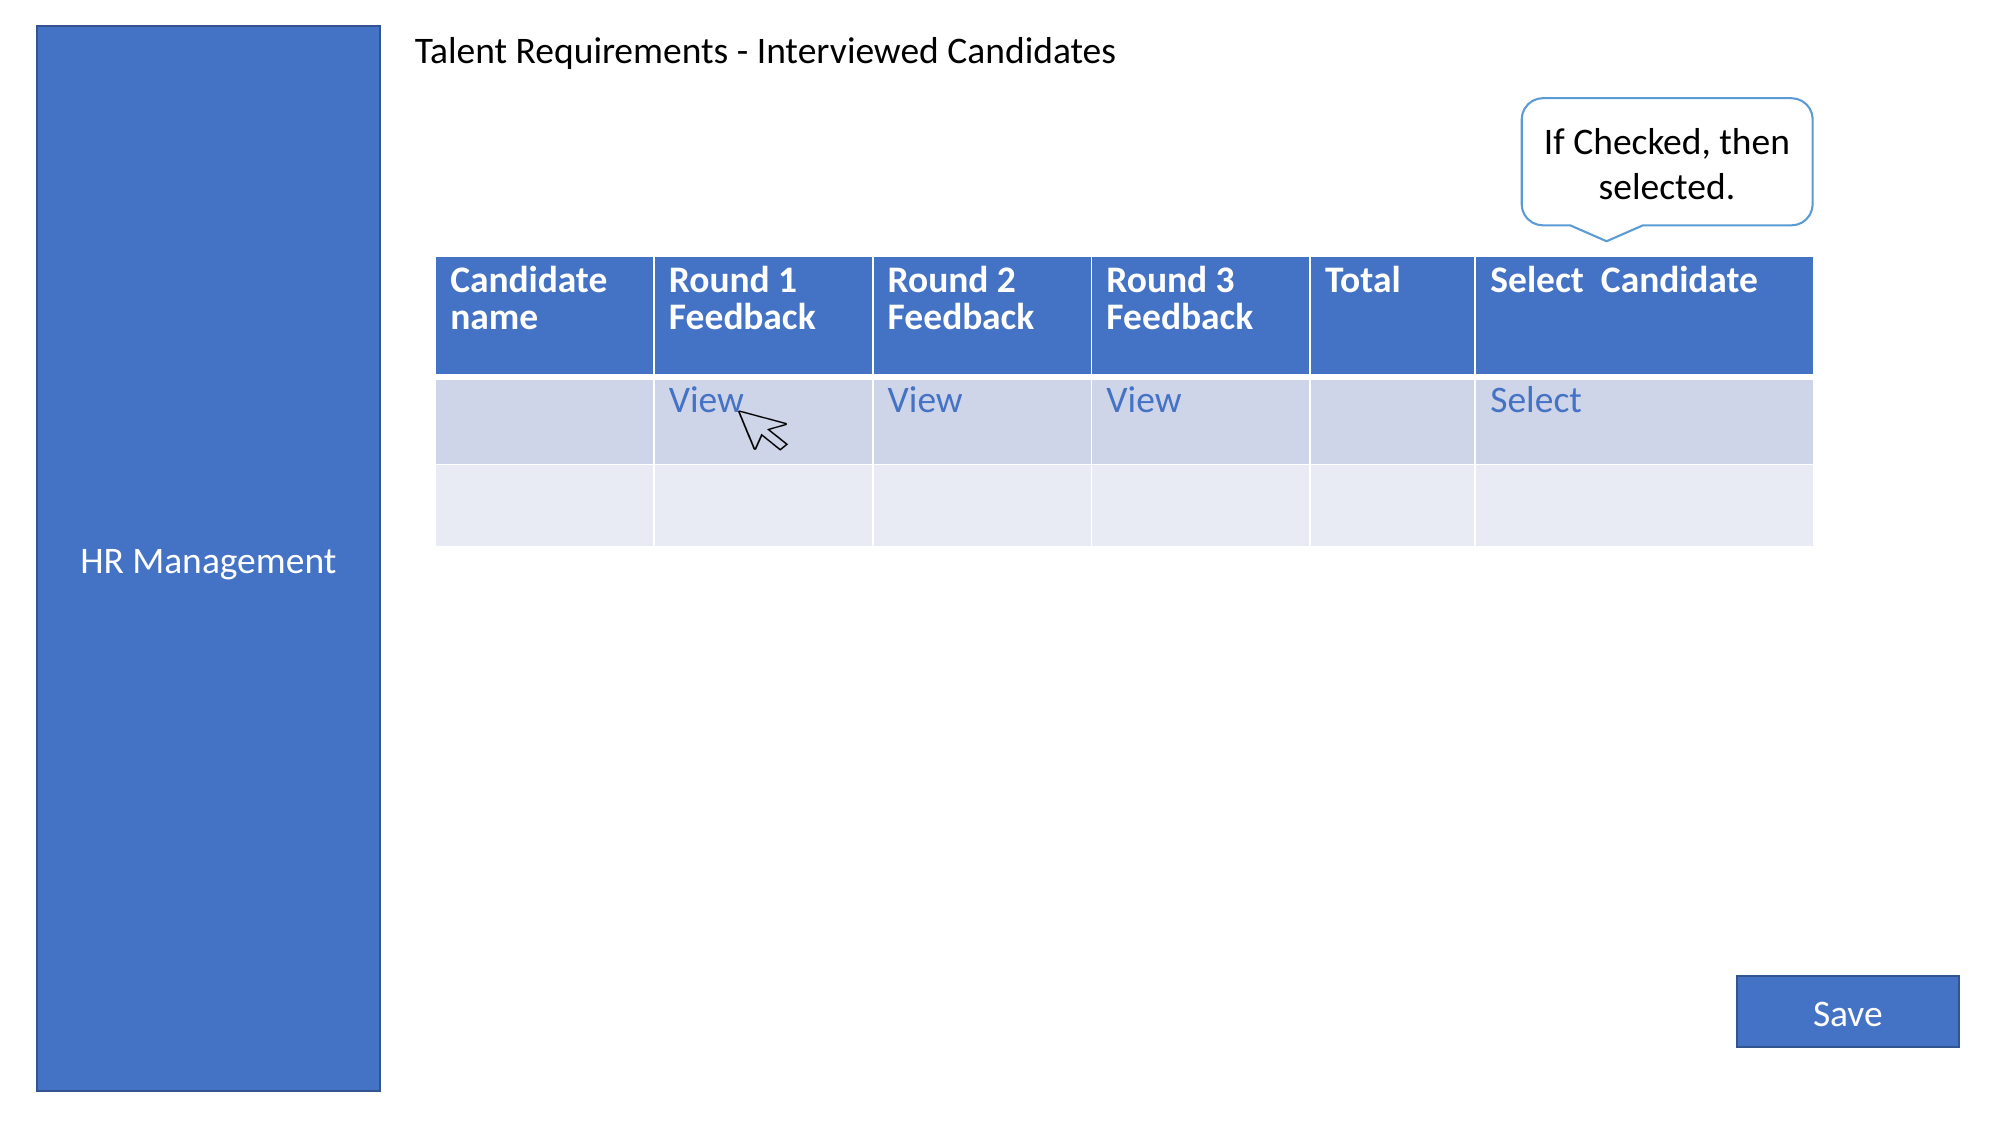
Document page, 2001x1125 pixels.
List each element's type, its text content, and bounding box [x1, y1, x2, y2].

table_header Select Candidate [1476, 257, 1813, 374]
table_cell [1476, 465, 1813, 546]
text_box Save [1736, 975, 1960, 1048]
table_header Round 2 Feedback [874, 257, 1091, 374]
text_box If Checked, then selected. [1520, 97, 1814, 243]
table_cell [1311, 380, 1474, 464]
table_cell View [655, 380, 872, 464]
text_box HR Management [36, 25, 381, 1092]
table_header Total [1311, 257, 1474, 374]
table_cell View [1092, 380, 1309, 464]
table_cell [436, 465, 653, 546]
table_cell Select [1476, 380, 1813, 464]
table_header Round 1 Feedback [655, 257, 872, 374]
table_cell View [874, 380, 1091, 464]
table_cell [436, 380, 653, 464]
table_cell [1092, 465, 1309, 546]
table_cell [655, 465, 872, 546]
table_header Round 3 Feedback [1092, 257, 1309, 374]
picture [720, 396, 806, 466]
table_cell [874, 465, 1091, 546]
text_box Talent Requirements - Interviewed Candidates [399, 18, 1167, 79]
table_header Candidate name [436, 257, 653, 374]
table_cell [1311, 465, 1474, 546]
